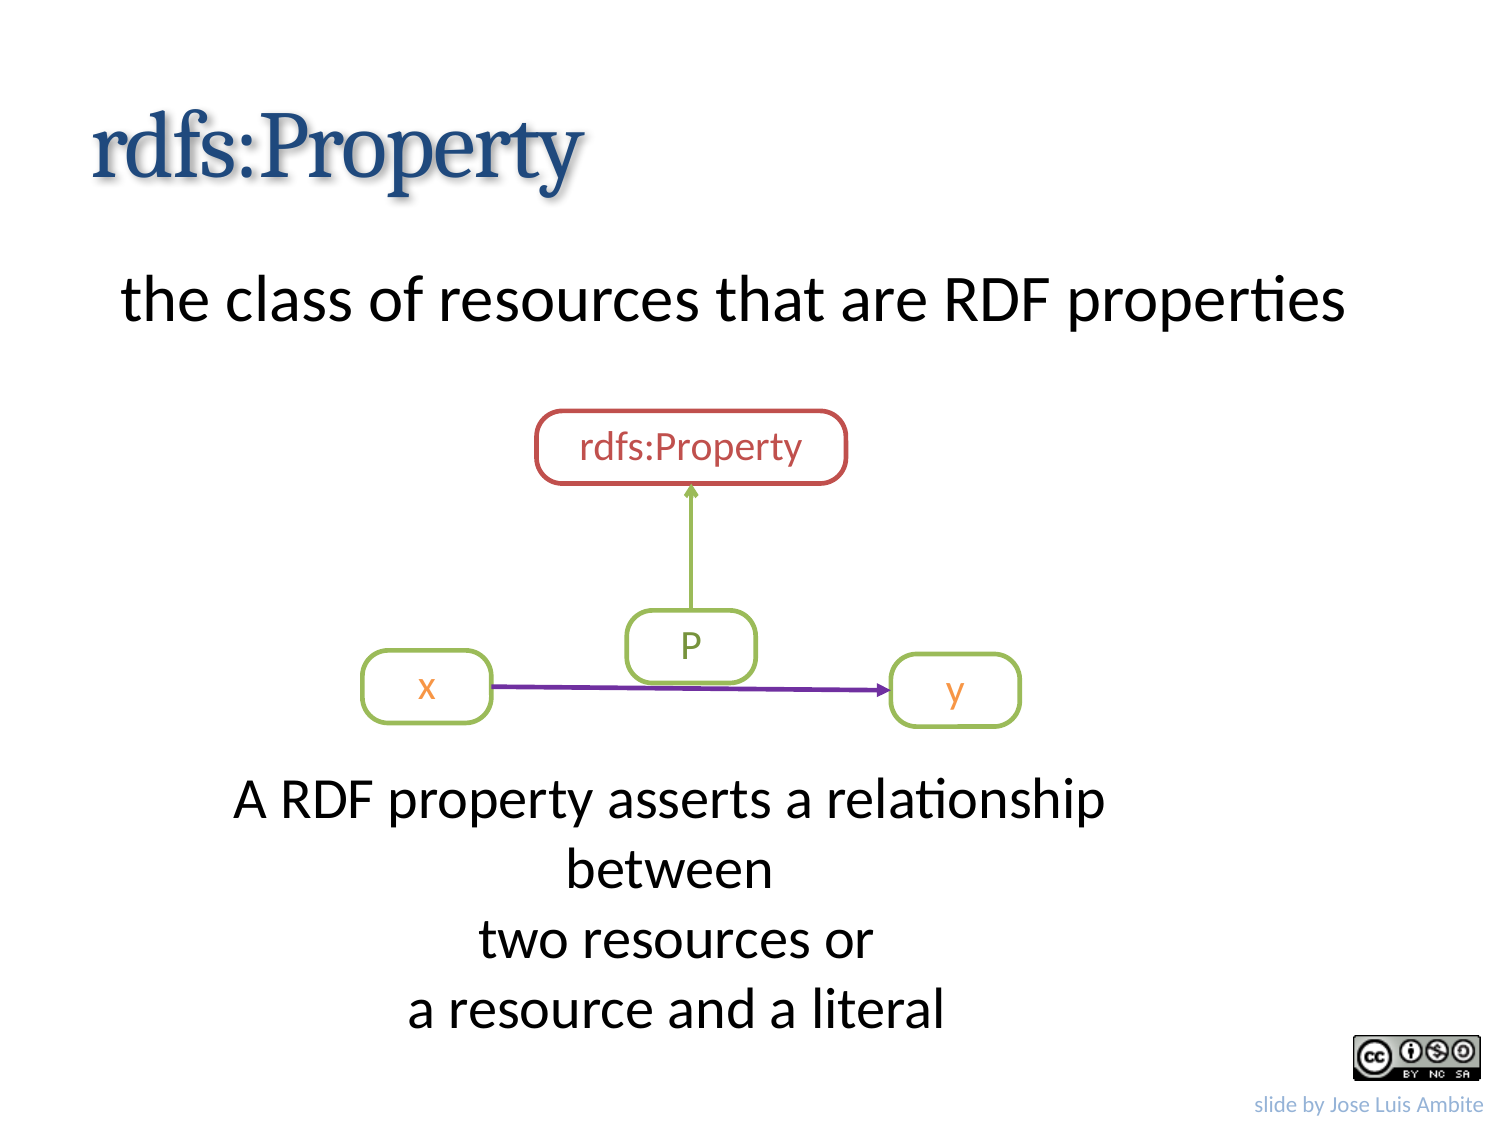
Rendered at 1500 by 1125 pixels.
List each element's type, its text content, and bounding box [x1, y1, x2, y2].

text_box rdfs:Property [536, 410, 846, 484]
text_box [490, 686, 892, 691]
text_box slide by Jose Luis Ambite [1239, 1082, 1500, 1125]
text_box y [890, 653, 1020, 727]
text_box the class of resources that are RDF properties [74, 247, 1393, 342]
text_box P [626, 610, 756, 679]
text_box x [362, 650, 492, 724]
picture [1352, 1034, 1482, 1081]
title rdfs:Property [75, 45, 1434, 233]
text_box A RDF property asserts a relationship between two resources or a resource and a literal [90, 752, 1263, 1048]
